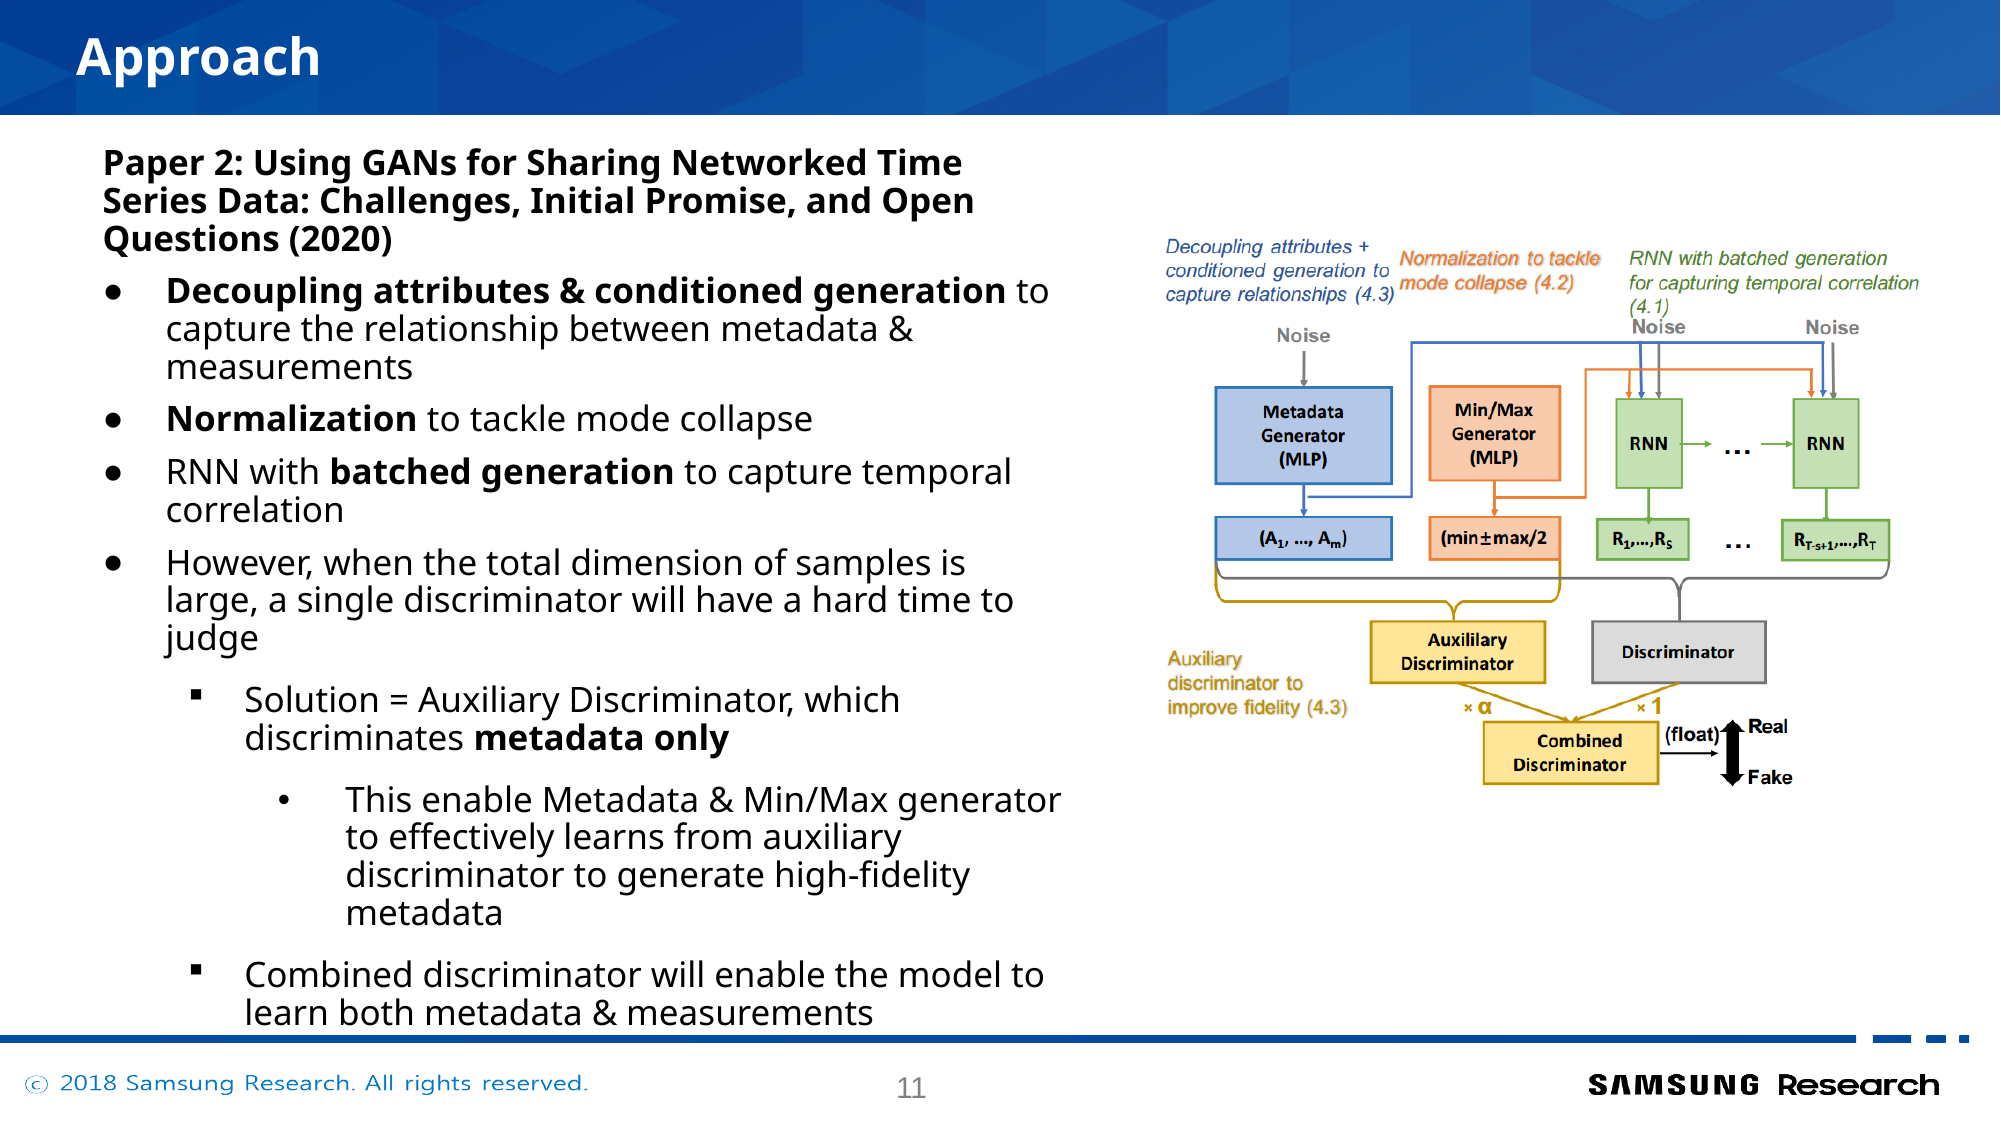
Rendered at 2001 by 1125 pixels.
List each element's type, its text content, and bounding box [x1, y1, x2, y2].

title Approach [61, 16, 1745, 103]
picture [1589, 1074, 1939, 1095]
picture [0, 0, 2000, 115]
picture [23, 1073, 588, 1095]
picture [1147, 223, 1924, 804]
list Paper 2: Using GANs for Sharing Networked Time Series Data: Challenges, Initial Promise, and Open Questions (2020) Decoupling attributes & conditioned generation to capture the relationship between metadata & measurements Normalization to tackle mode collapse RNN with batched generation to capture temporal correlation However, when the total dimension of samples is large, a single discriminator will have a hard time to judge Solution = Auxiliary Discriminator, which discriminates metadata only This enable Metadata & Min/Max generator to effectively learns from auxiliary discriminator to generate high-fidelity metadata Combined discriminator will enable the model to learn both metadata & measurements [61, 130, 1084, 1056]
